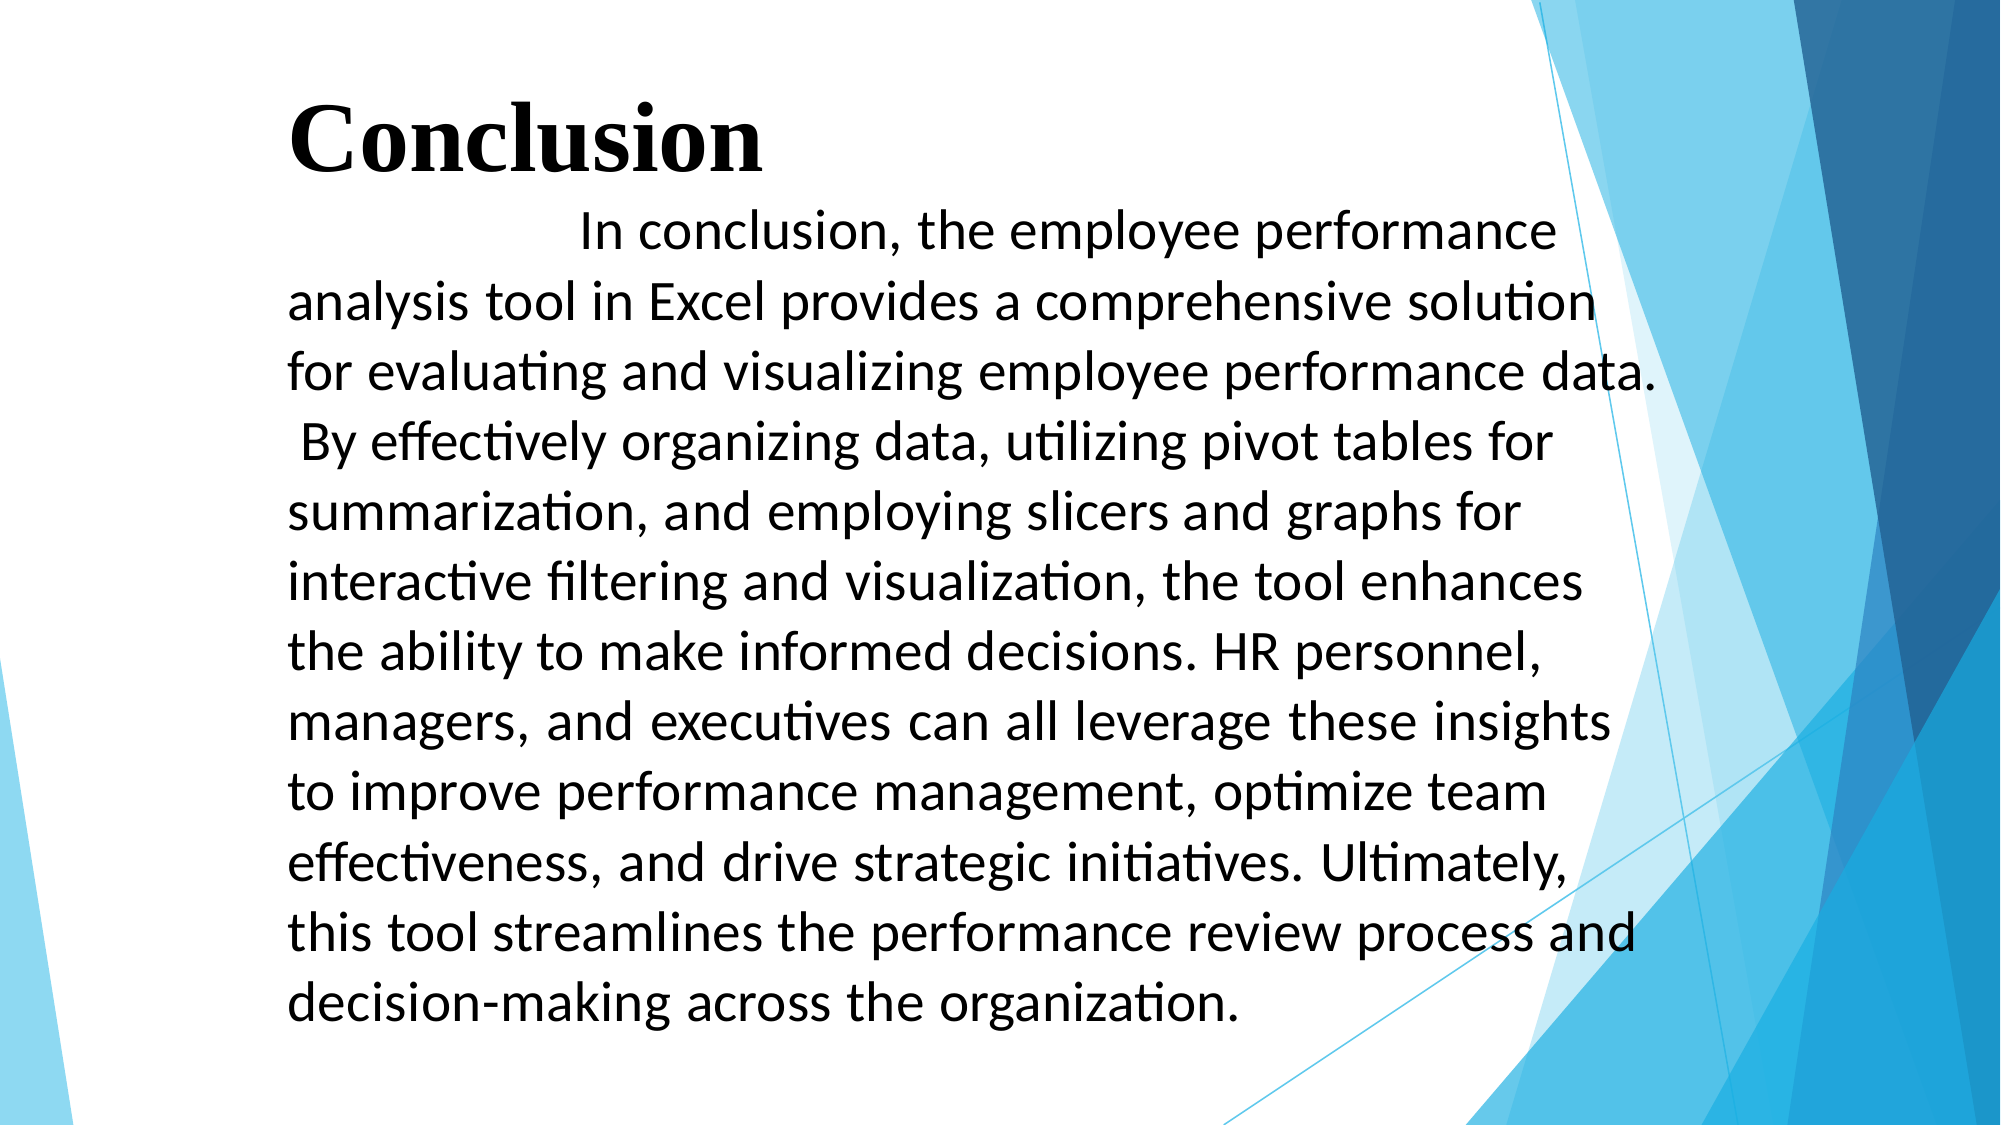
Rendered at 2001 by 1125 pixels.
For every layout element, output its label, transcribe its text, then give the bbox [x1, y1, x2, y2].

text_box In conclusion, the employee performance analysis tool in Excel provides a comprehensive solution for evaluating and visualizing employee performance data. By effectively organizing data, utilizing pivot tables for summarization, and employing slicers and graphs for interactive filtering and visualization, the tool enhances the ability to make informed decisions. HR personnel, managers, and executives can all leverage these insights to improve performance management, optimize team effectiveness, and drive strategic initiatives. Ultimately, this tool streamlines the performance review process and decision-making across the organization. [285, 190, 1672, 1033]
title Conclusion [285, 69, 867, 190]
